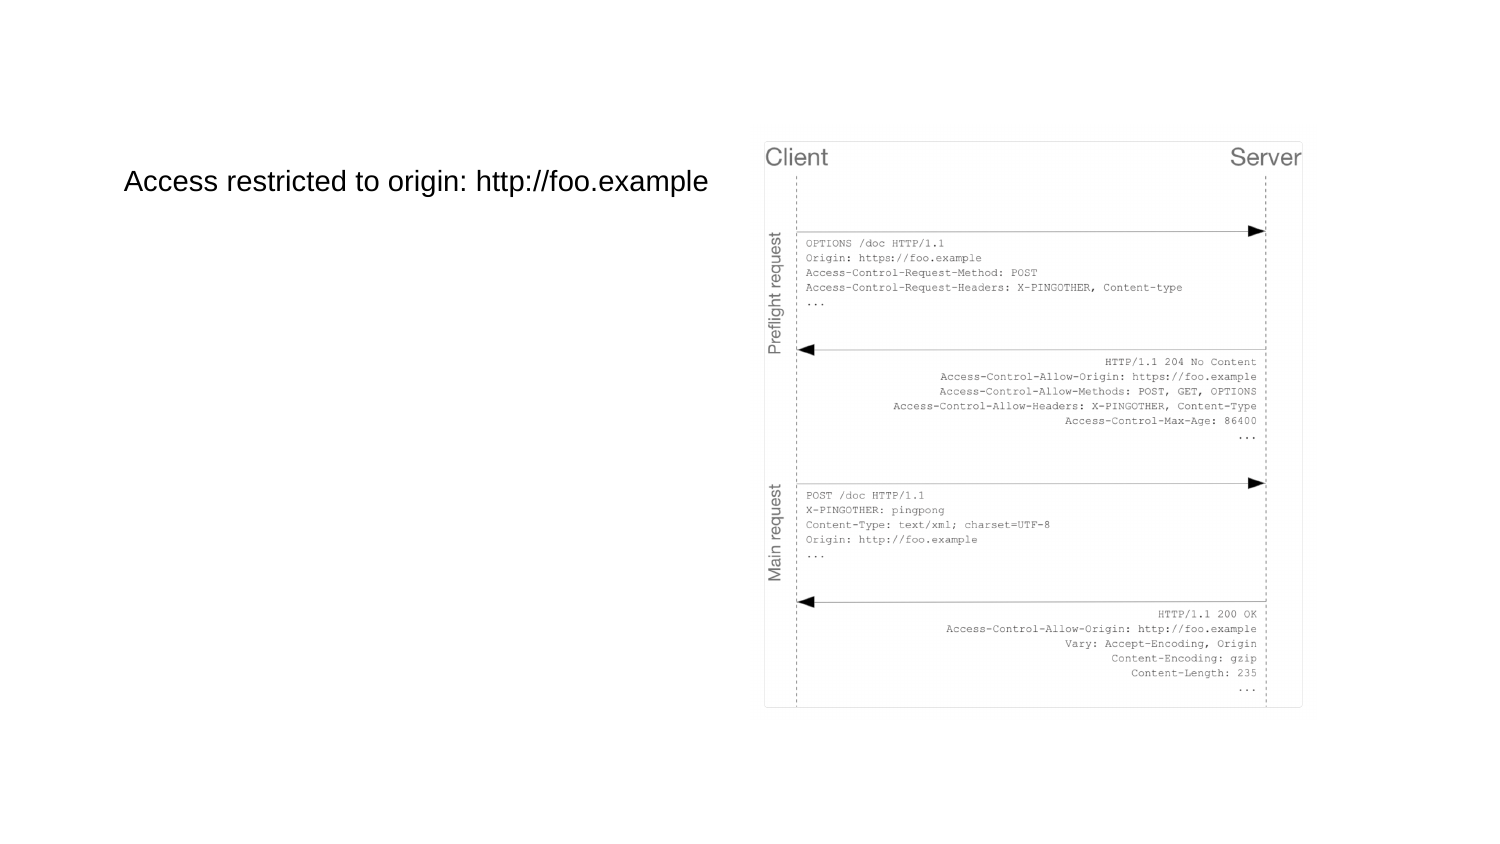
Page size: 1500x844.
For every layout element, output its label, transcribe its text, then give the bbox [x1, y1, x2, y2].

picture [749, 123, 1318, 720]
text_box Access restricted to origin: http://foo.example [108, 147, 732, 213]
